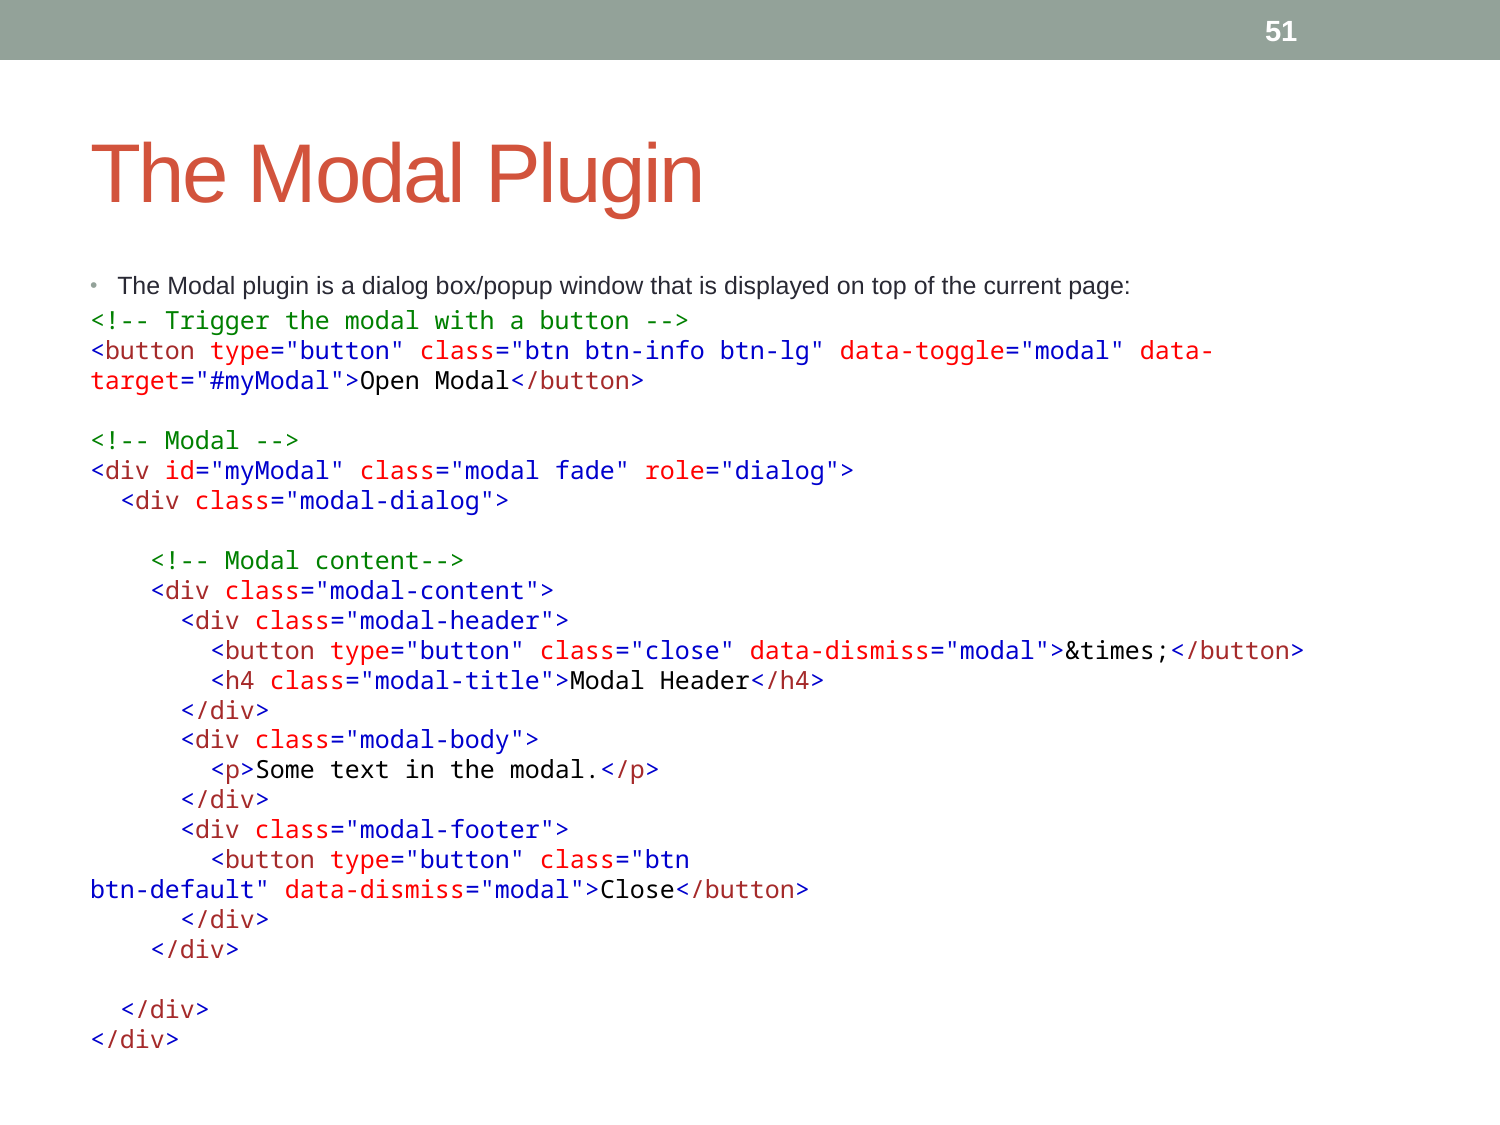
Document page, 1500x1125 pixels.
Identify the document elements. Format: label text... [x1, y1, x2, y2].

title The Modal Plugin [75, 87, 1425, 250]
slide_number 51 [1250, 3, 1425, 57]
list The Modal plugin is a dialog box/popup window that is displayed on top of the current page: <!-- Trigger the modal with a button --> <button type="button" class="btn btn-info btn-lg" data-toggle="modal" data-target="#myModal">Open Modal</button> <!-- Modal --> <div id="myModal" class="modal fade" role="dialog"> <div class="modal-dialog"> <!-- Modal content--> <div class="modal-content"> <div class="modal-header"> <button type="button" class="close" data-dismiss="modal">&times;</button> <h4 class="modal-title">Modal Header</h4> </div> <div class="modal-body"> <p>Some text in the modal.</p> </div> <div class="modal-footer"> <button type="button" class="btn btn-default" data-dismiss="modal">Close</button> </div> </div> </div> </div> [75, 262, 1425, 1063]
